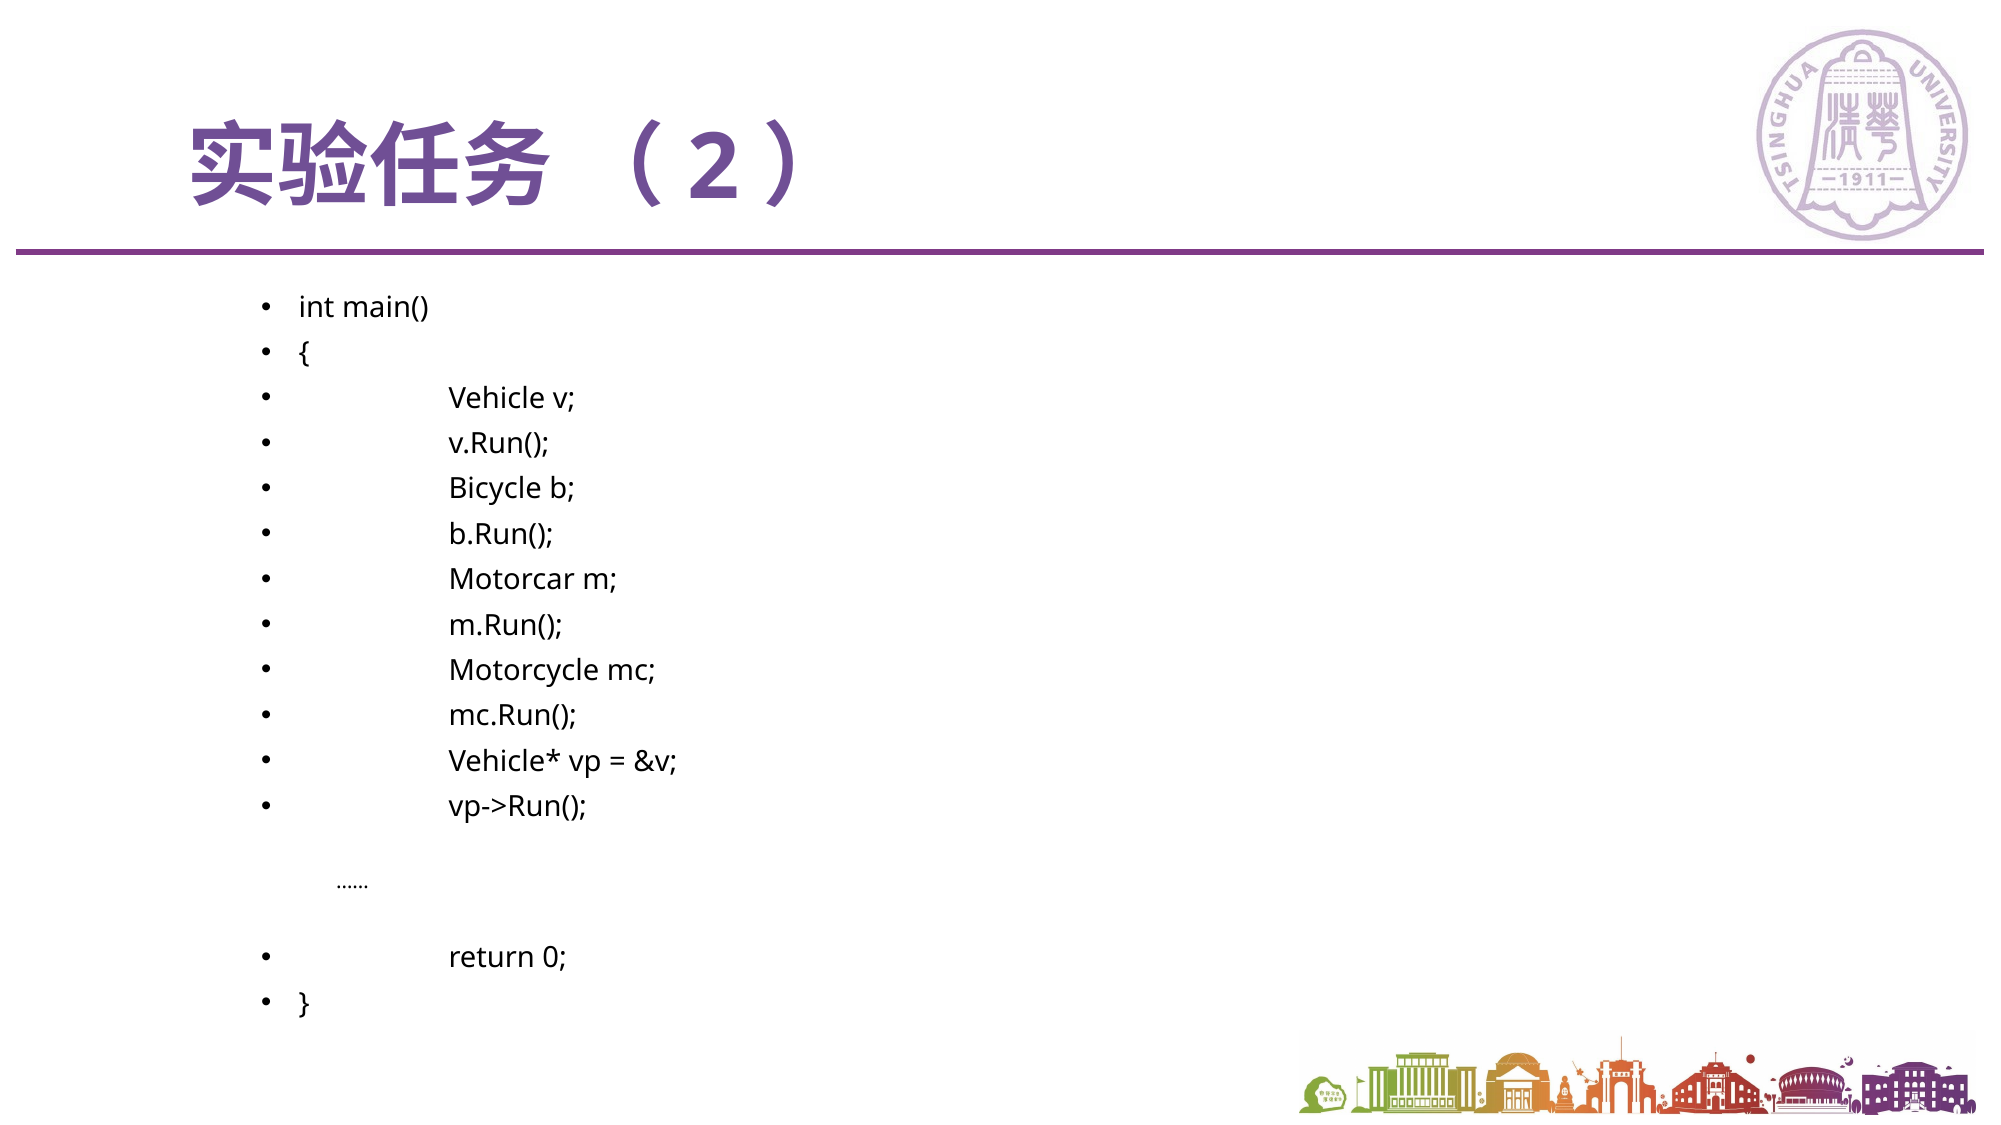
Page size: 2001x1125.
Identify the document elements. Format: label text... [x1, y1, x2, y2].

picture [1299, 1030, 1976, 1115]
text_box [0, 123, 2000, 274]
text_box 实验任务 （2） [171, 90, 1590, 248]
text_box int main() { Vehicle v; v.Run(); Bicycle b; b.Run(); Motorcar m; m.Run(); Motorcycle mc; mc.Run(); Vehicle* vp = &v; vp->Run(); …… return 0; } [171, 281, 1941, 1014]
